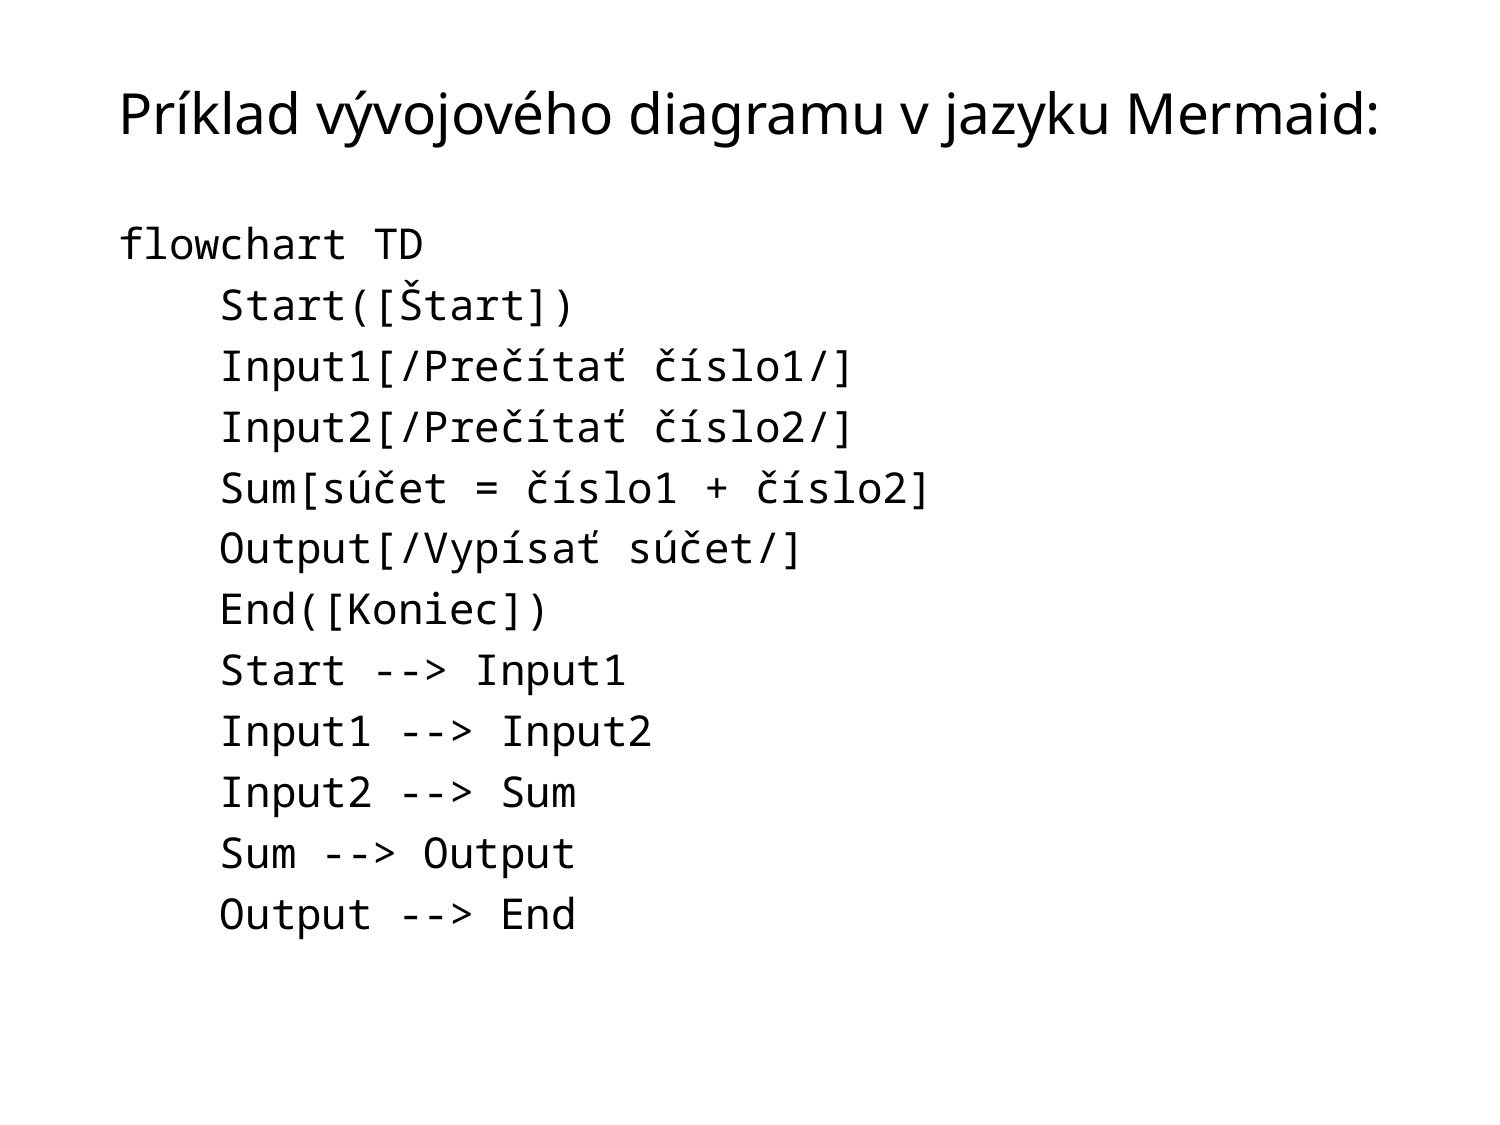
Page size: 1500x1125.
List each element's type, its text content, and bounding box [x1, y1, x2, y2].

list Príklad vývojového diagramu v jazyku Mermaid: flowchart TD Start([Štart]) Input1[/Prečítať číslo1/] Input2[/Prečítať číslo2/] Sum[súčet = číslo1 + číslo2] Output[/Vypísať súčet/] End([Koniec]) Start --> Input1 Input1 --> Input2 Input2 --> Sum Sum --> Output Output --> End [103, 78, 1397, 1014]
